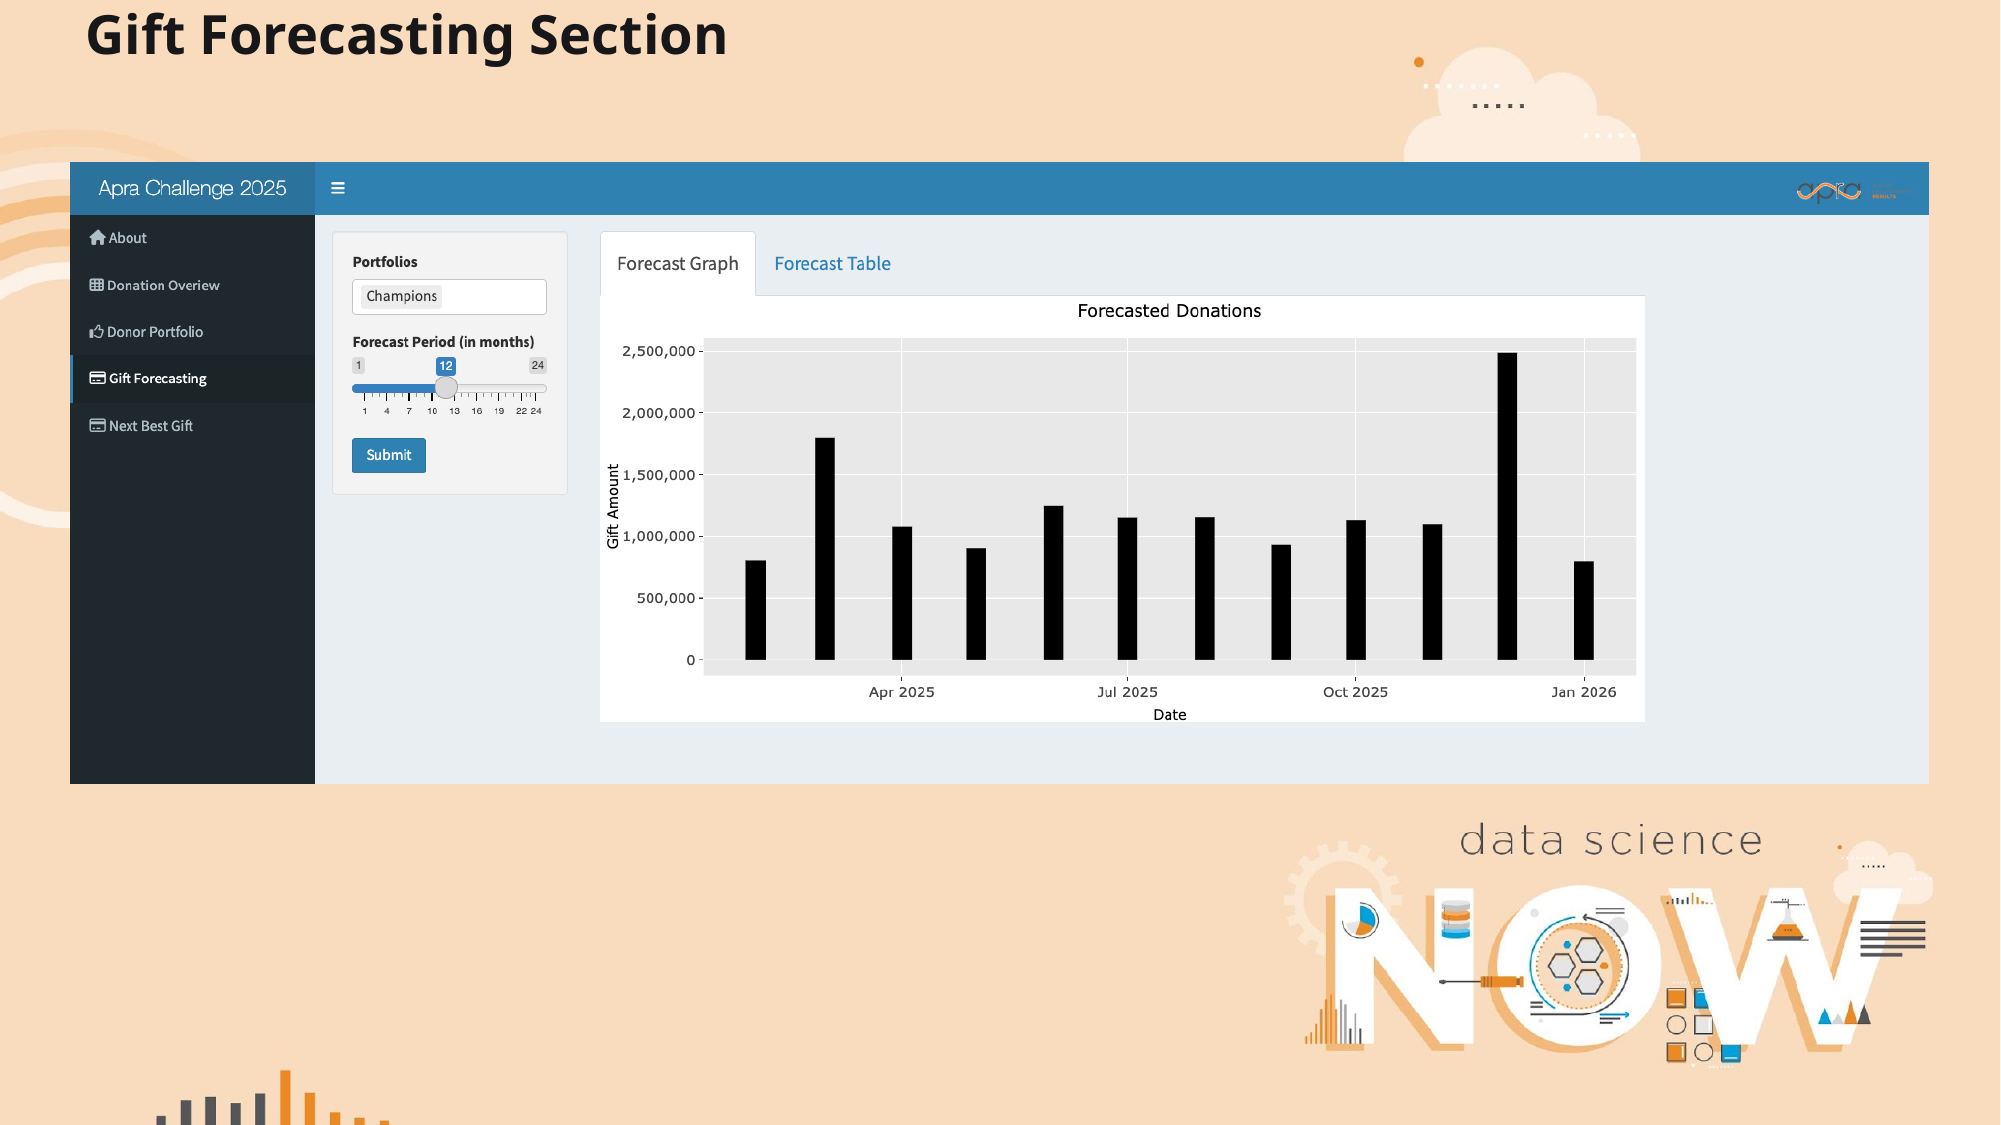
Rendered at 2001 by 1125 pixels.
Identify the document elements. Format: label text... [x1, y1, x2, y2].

picture [0, 0, 2001, 1125]
list Gift Forecasting Section [32, 0, 1828, 123]
